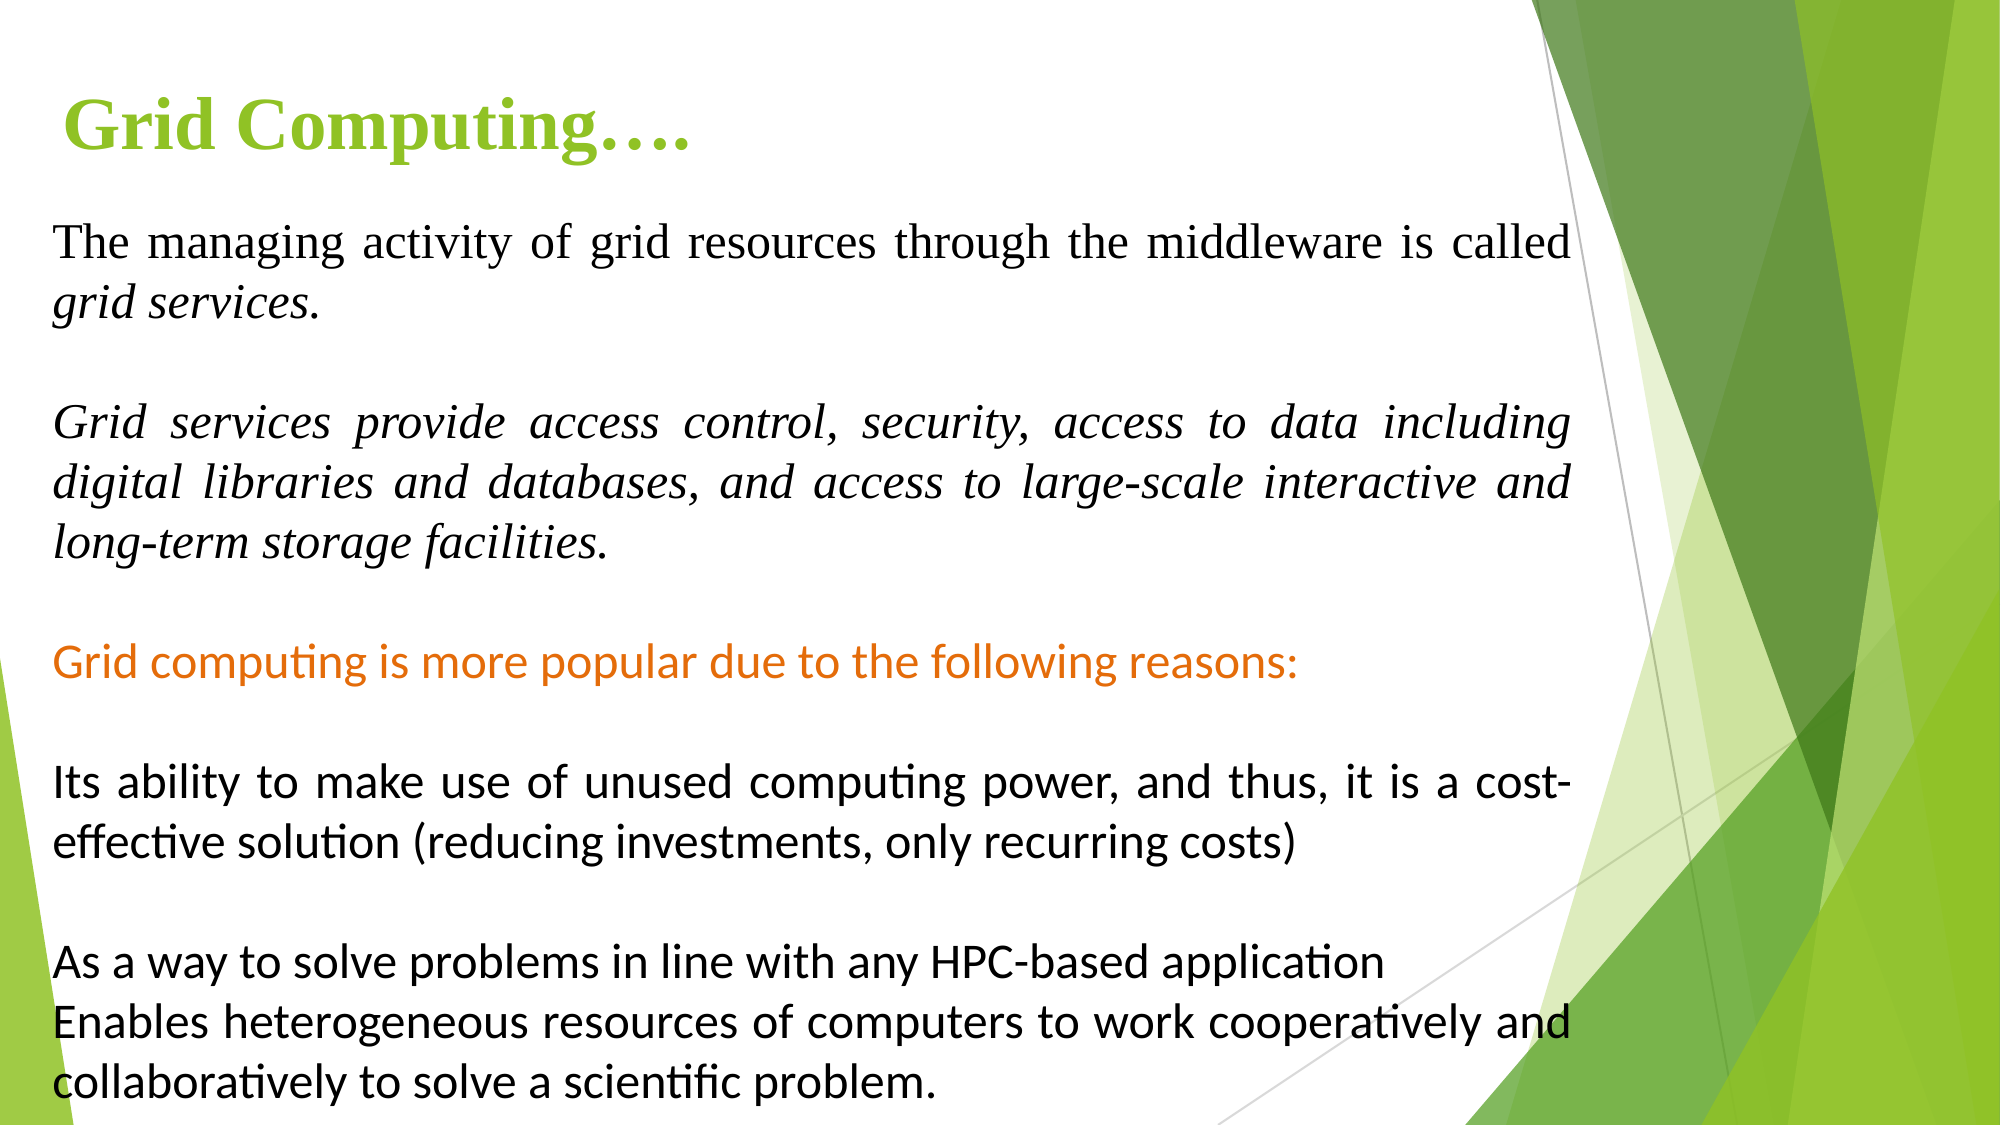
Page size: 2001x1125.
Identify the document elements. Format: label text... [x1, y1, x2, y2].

text_box The managing activity of grid resources through the middleware is called grid services. Grid services provide access control, security, access to data including digital libraries and databases, and access to large-scale interactive and long-term storage facilities. Grid computing is more popular due to the following reasons: Its ability to make use of unused computing power, and thus, it is a cost-effective solution (reducing investments, only recurring costs) As a way to solve problems in line with any HPC-based application Enables heterogeneous resources of computers to work cooperatively and collaboratively to solve a scientific problem. [37, 201, 1588, 1125]
title Grid Computing…. [62, 75, 1061, 166]
